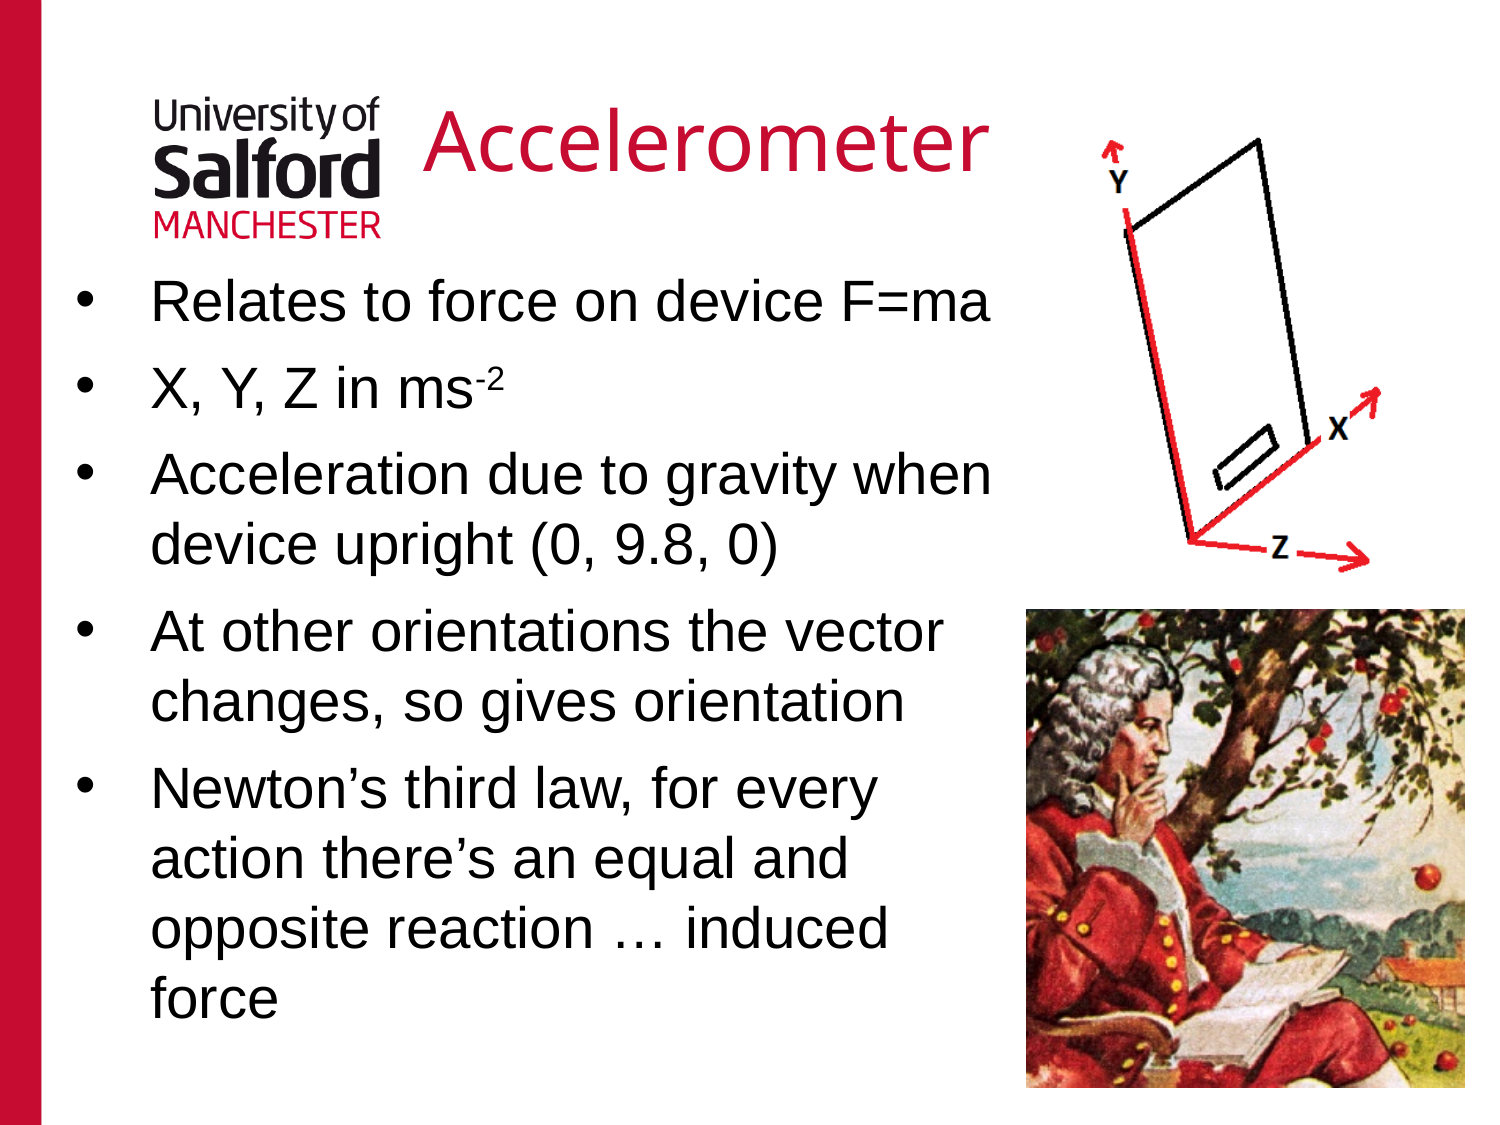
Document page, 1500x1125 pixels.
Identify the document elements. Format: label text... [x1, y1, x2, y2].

picture [1088, 101, 1403, 584]
picture [101, 42, 434, 263]
title Accelerometer [423, 44, 1424, 232]
list Relates to force on device F=ma X, Y, Z in ms-2 Acceleration due to gravity when device upright (0, 9.8, 0) At other orientations the vector changes, so gives orientation Newton’s third law, for every action there’s an equal and opposite reaction … induced force [74, 263, 1022, 1005]
picture [1026, 609, 1465, 1089]
